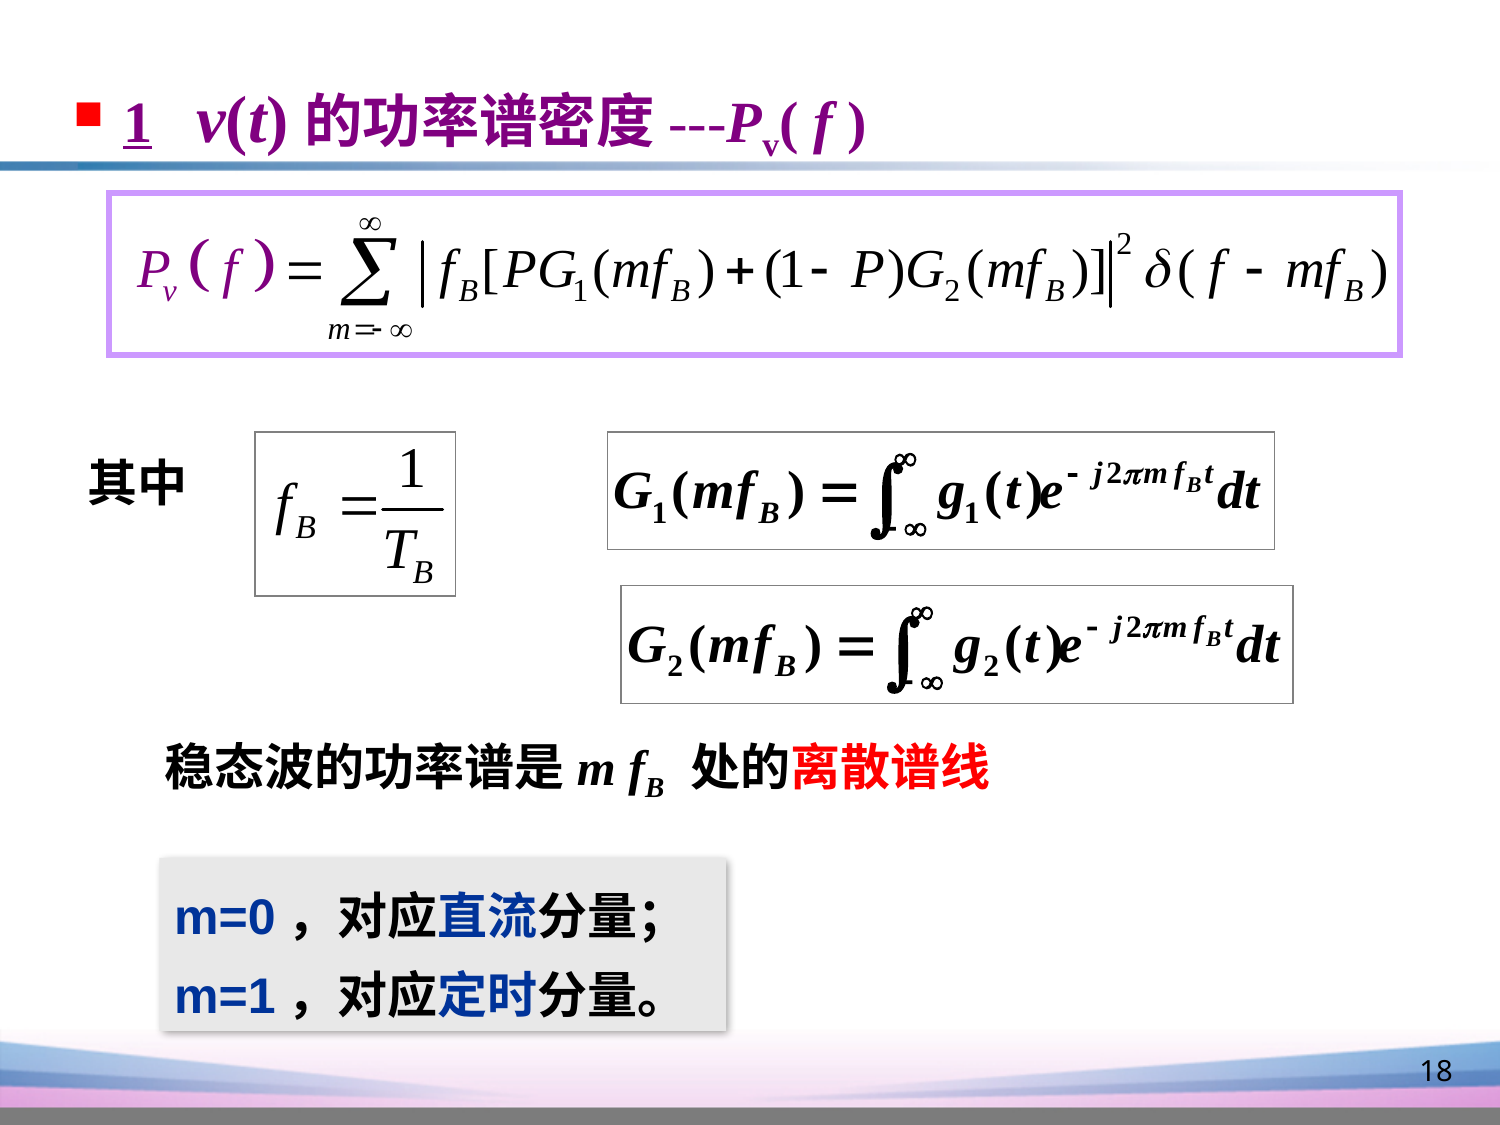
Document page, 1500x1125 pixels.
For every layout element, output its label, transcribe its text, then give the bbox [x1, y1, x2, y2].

text_box m=0，对应直流分量； m=1，对应定时分量。 [159, 857, 727, 1031]
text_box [111, 196, 1398, 353]
text_box 稳态波的功率谱是m fB 处的离散谱线 [150, 727, 1006, 811]
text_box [621, 585, 1293, 703]
text_box 其中 [73, 432, 253, 520]
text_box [255, 432, 456, 596]
picture [0, 0, 1500, 1125]
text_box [608, 432, 1275, 550]
slide_number 18 [1154, 1023, 1468, 1100]
text_box 1 v(t)的功率谱密度---Pv( f ) [58, 68, 1172, 171]
